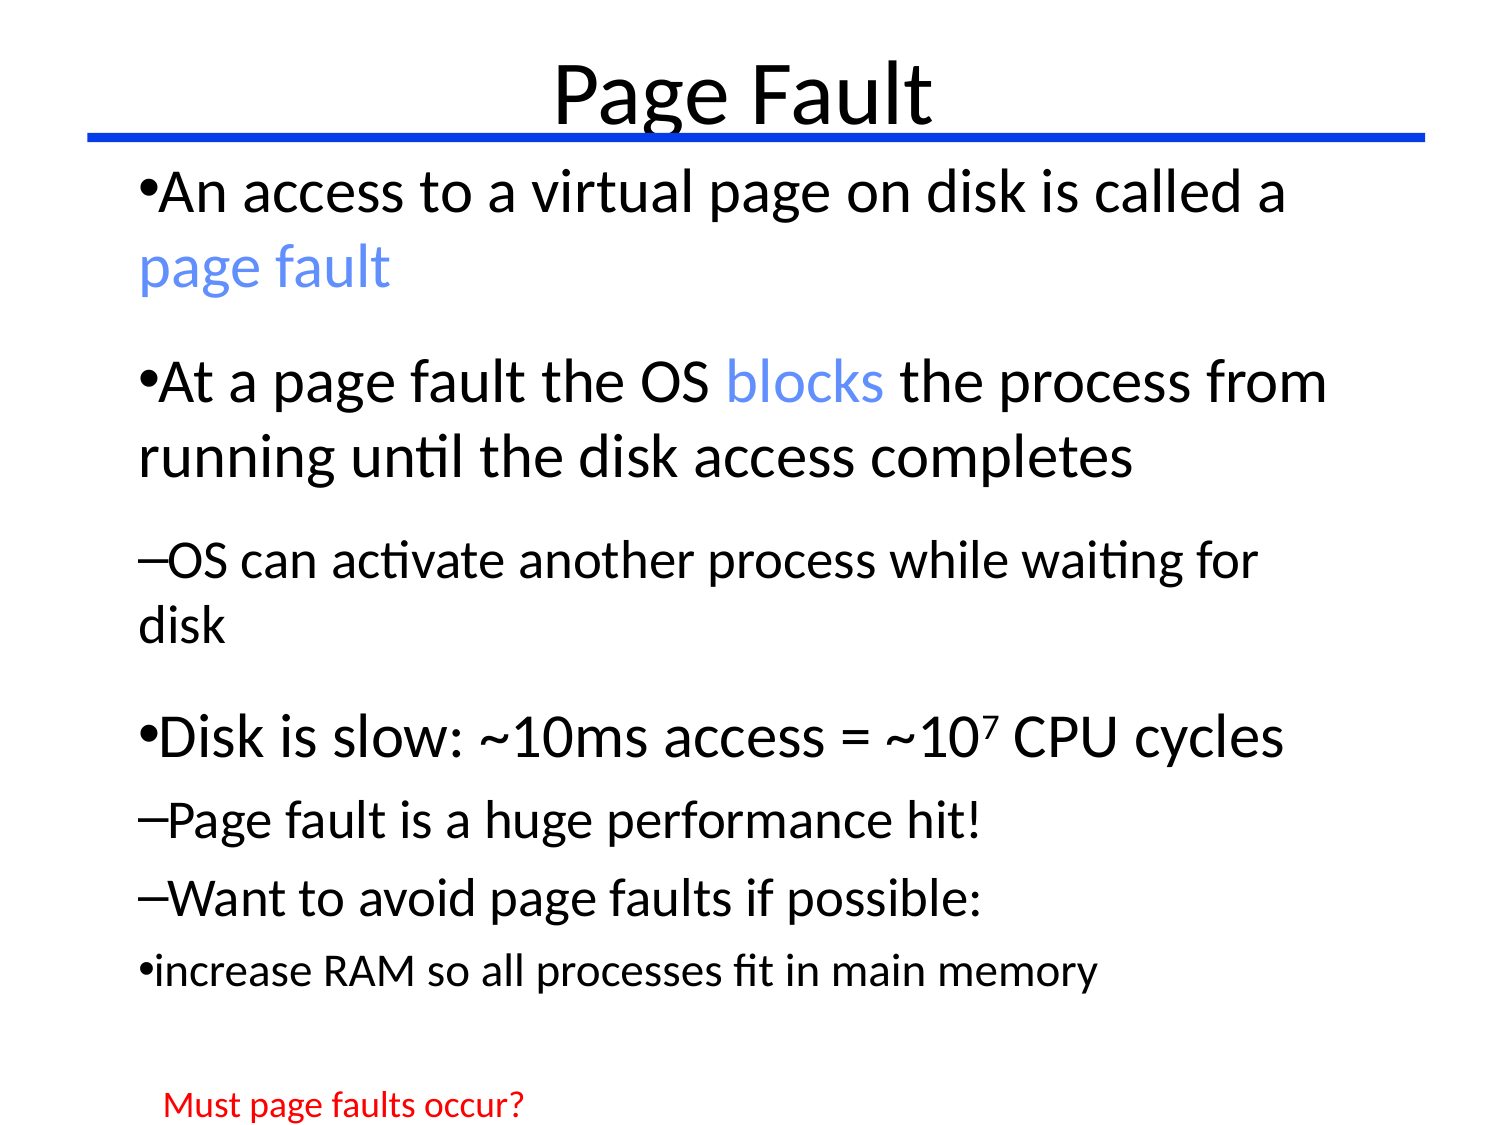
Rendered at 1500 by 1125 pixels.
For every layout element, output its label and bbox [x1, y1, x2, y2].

title [124, 138, 1363, 142]
list [124, 142, 1363, 1006]
title [124, 24, 1363, 137]
text_box [148, 1072, 1419, 1125]
